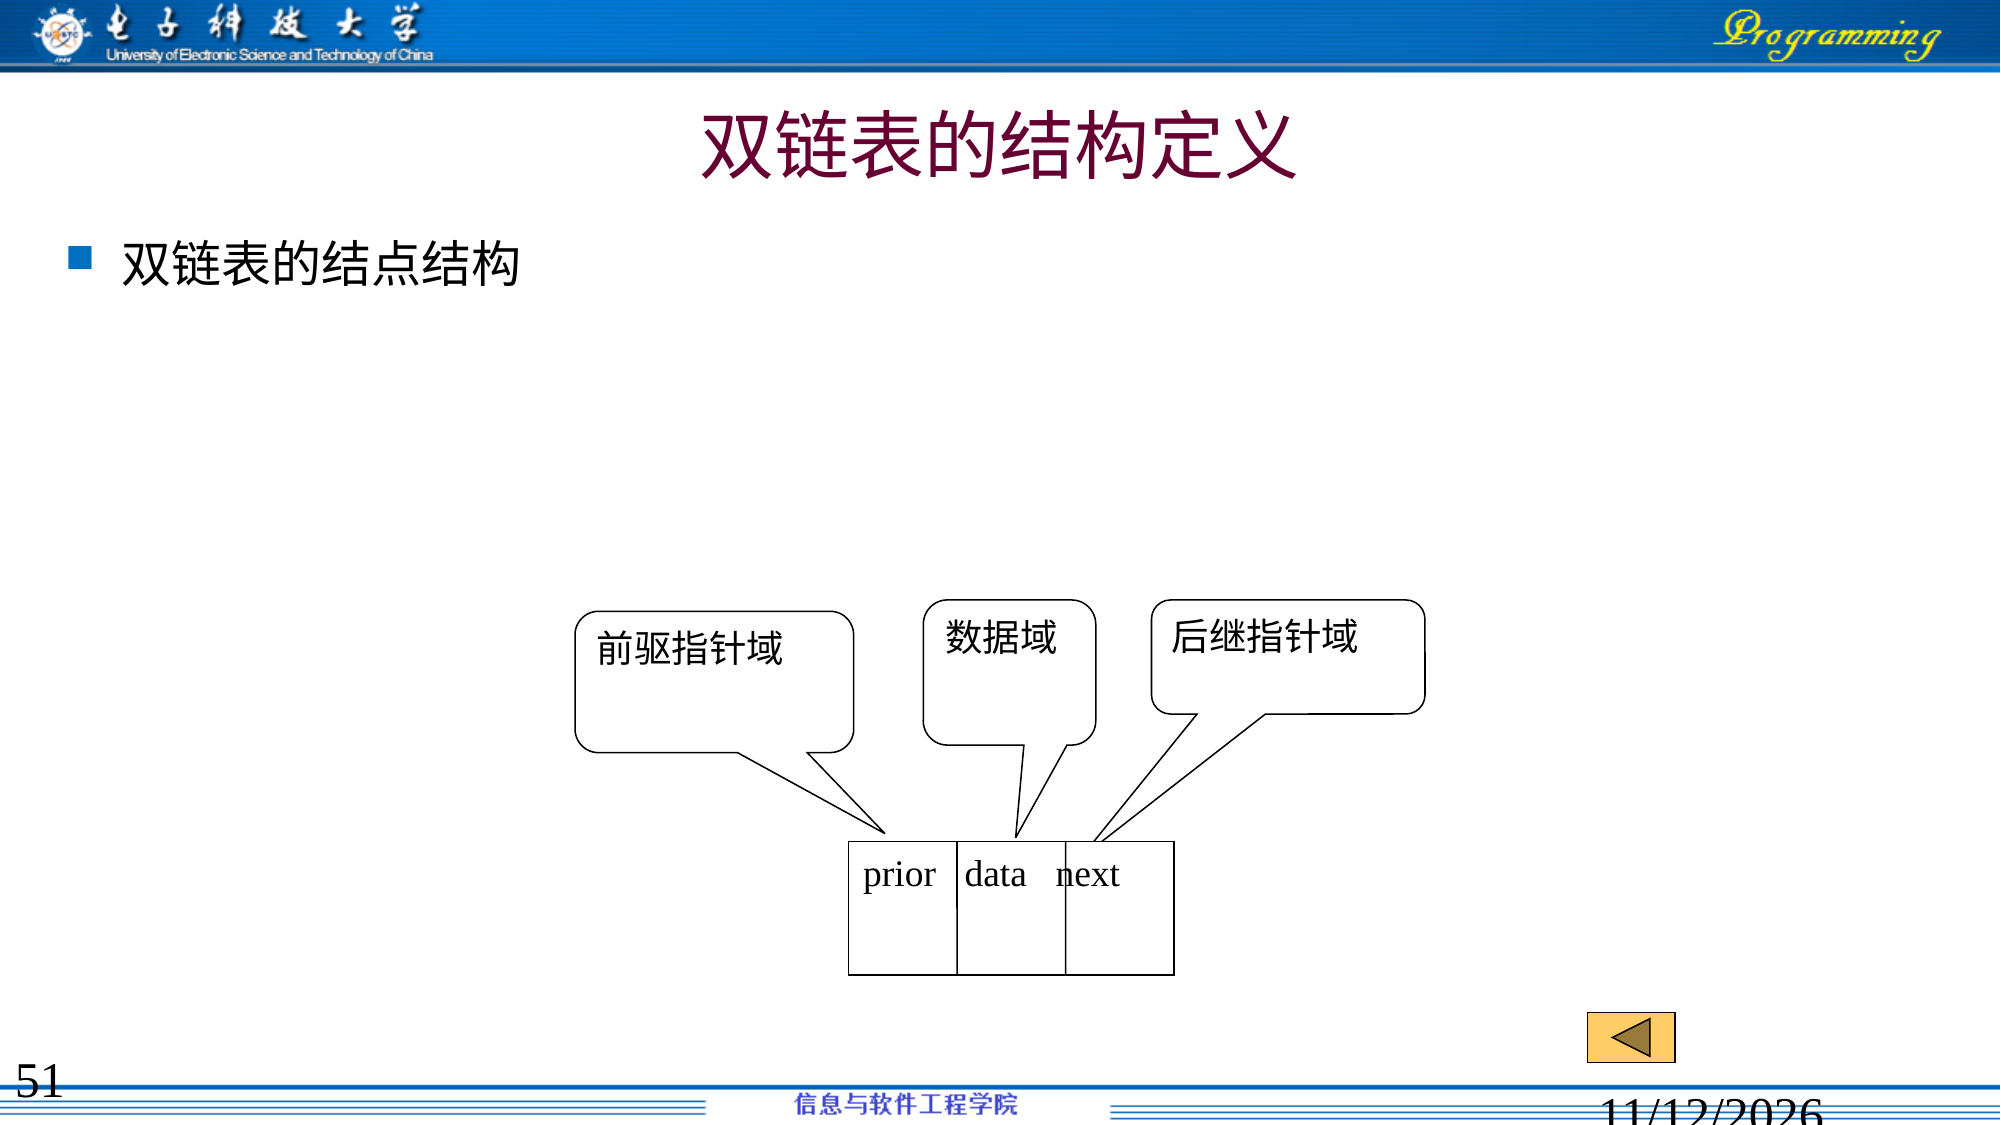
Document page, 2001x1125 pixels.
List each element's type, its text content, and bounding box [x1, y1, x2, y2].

title 双链表的结构定义 [150, 87, 1850, 200]
picture [0, 0, 2000, 1074]
picture [0, 1075, 1583, 1125]
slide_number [1583, 1074, 2000, 1125]
text_box [1587, 1012, 1675, 1063]
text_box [574, 599, 1426, 976]
list 双链表的结点结构 [50, 224, 1950, 1075]
slide_number 51 [0, 1040, 129, 1121]
